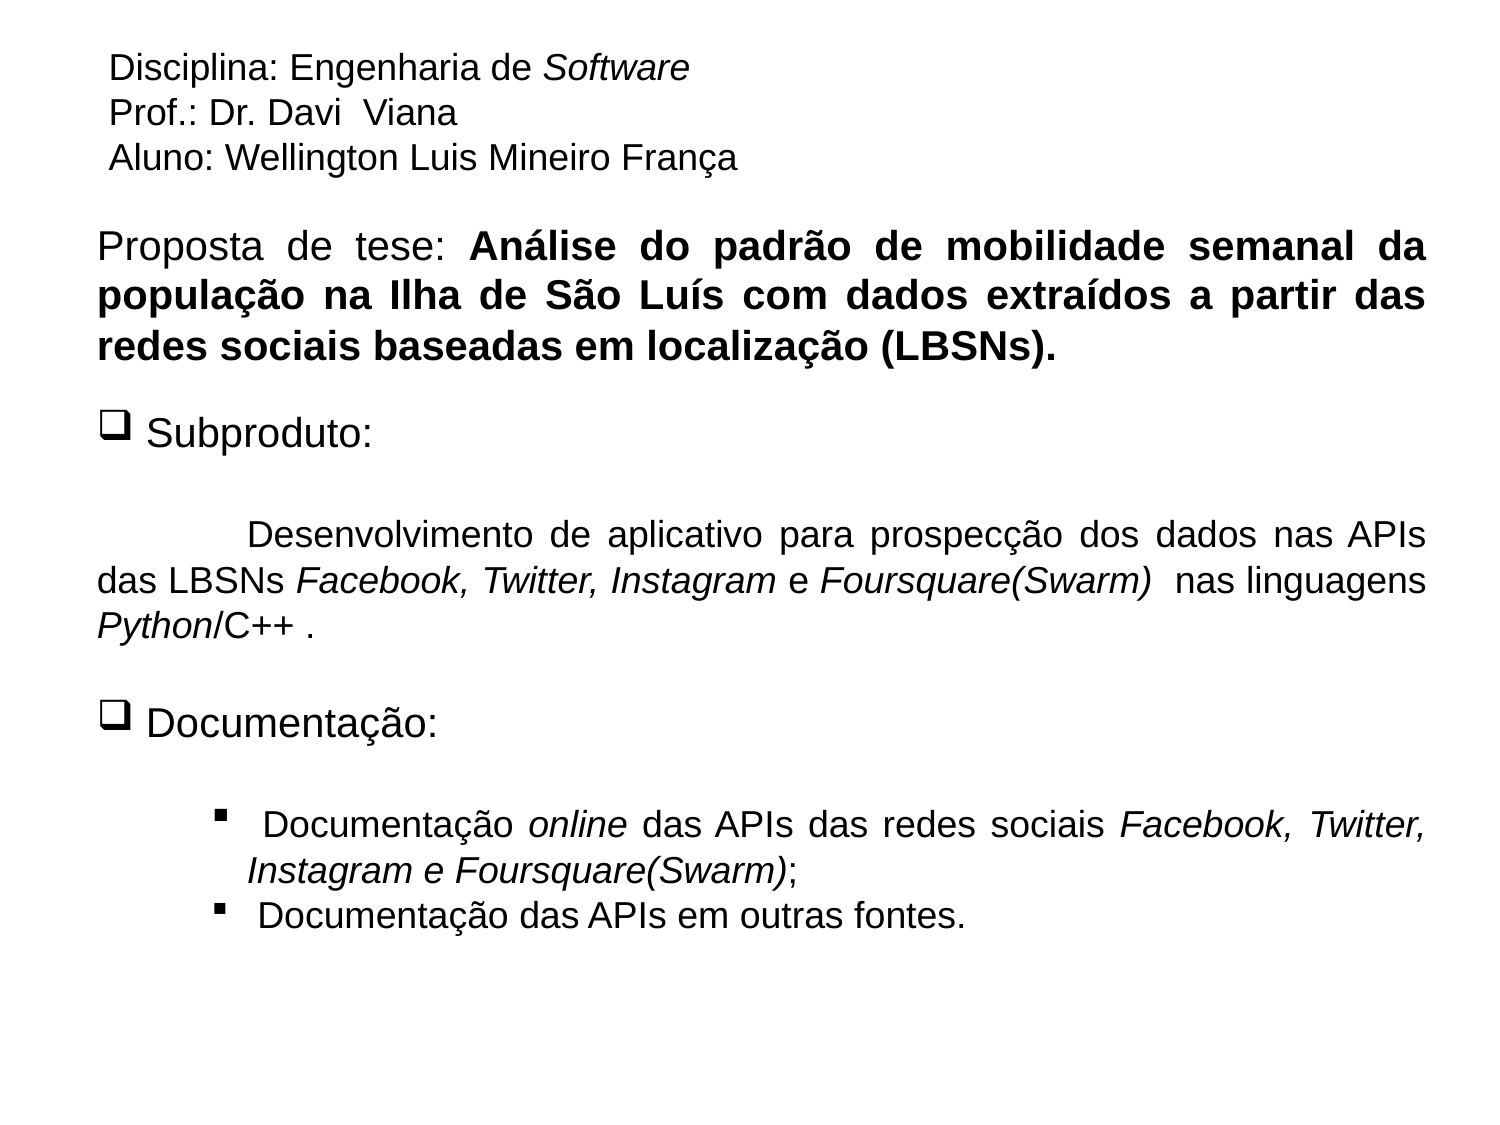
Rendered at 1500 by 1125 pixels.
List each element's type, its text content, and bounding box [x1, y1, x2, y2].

text_box Proposta de tese: Análise do padrão de mobilidade semanal da população na Ilha de São Luís com dados extraídos a partir das redes sociais baseadas em localização (LBSNs). [82, 210, 1442, 376]
text_box Subproduto: Desenvolvimento de aplicativo para prospecção dos dados nas APIs das LBSNs Facebook, Twitter, Instagram e Foursquare(Swarm) nas linguagens Python/C++ . Documentação: Documentação online das APIs das redes sociais Facebook, Twitter, Instagram e Foursquare(Swarm); Documentação das APIs em outras fontes. [82, 398, 1442, 944]
text_box Disciplina: Engenharia de Software Prof.: Dr. Davi Viana Aluno: Wellington Luis Mineiro França [93, 35, 1395, 185]
